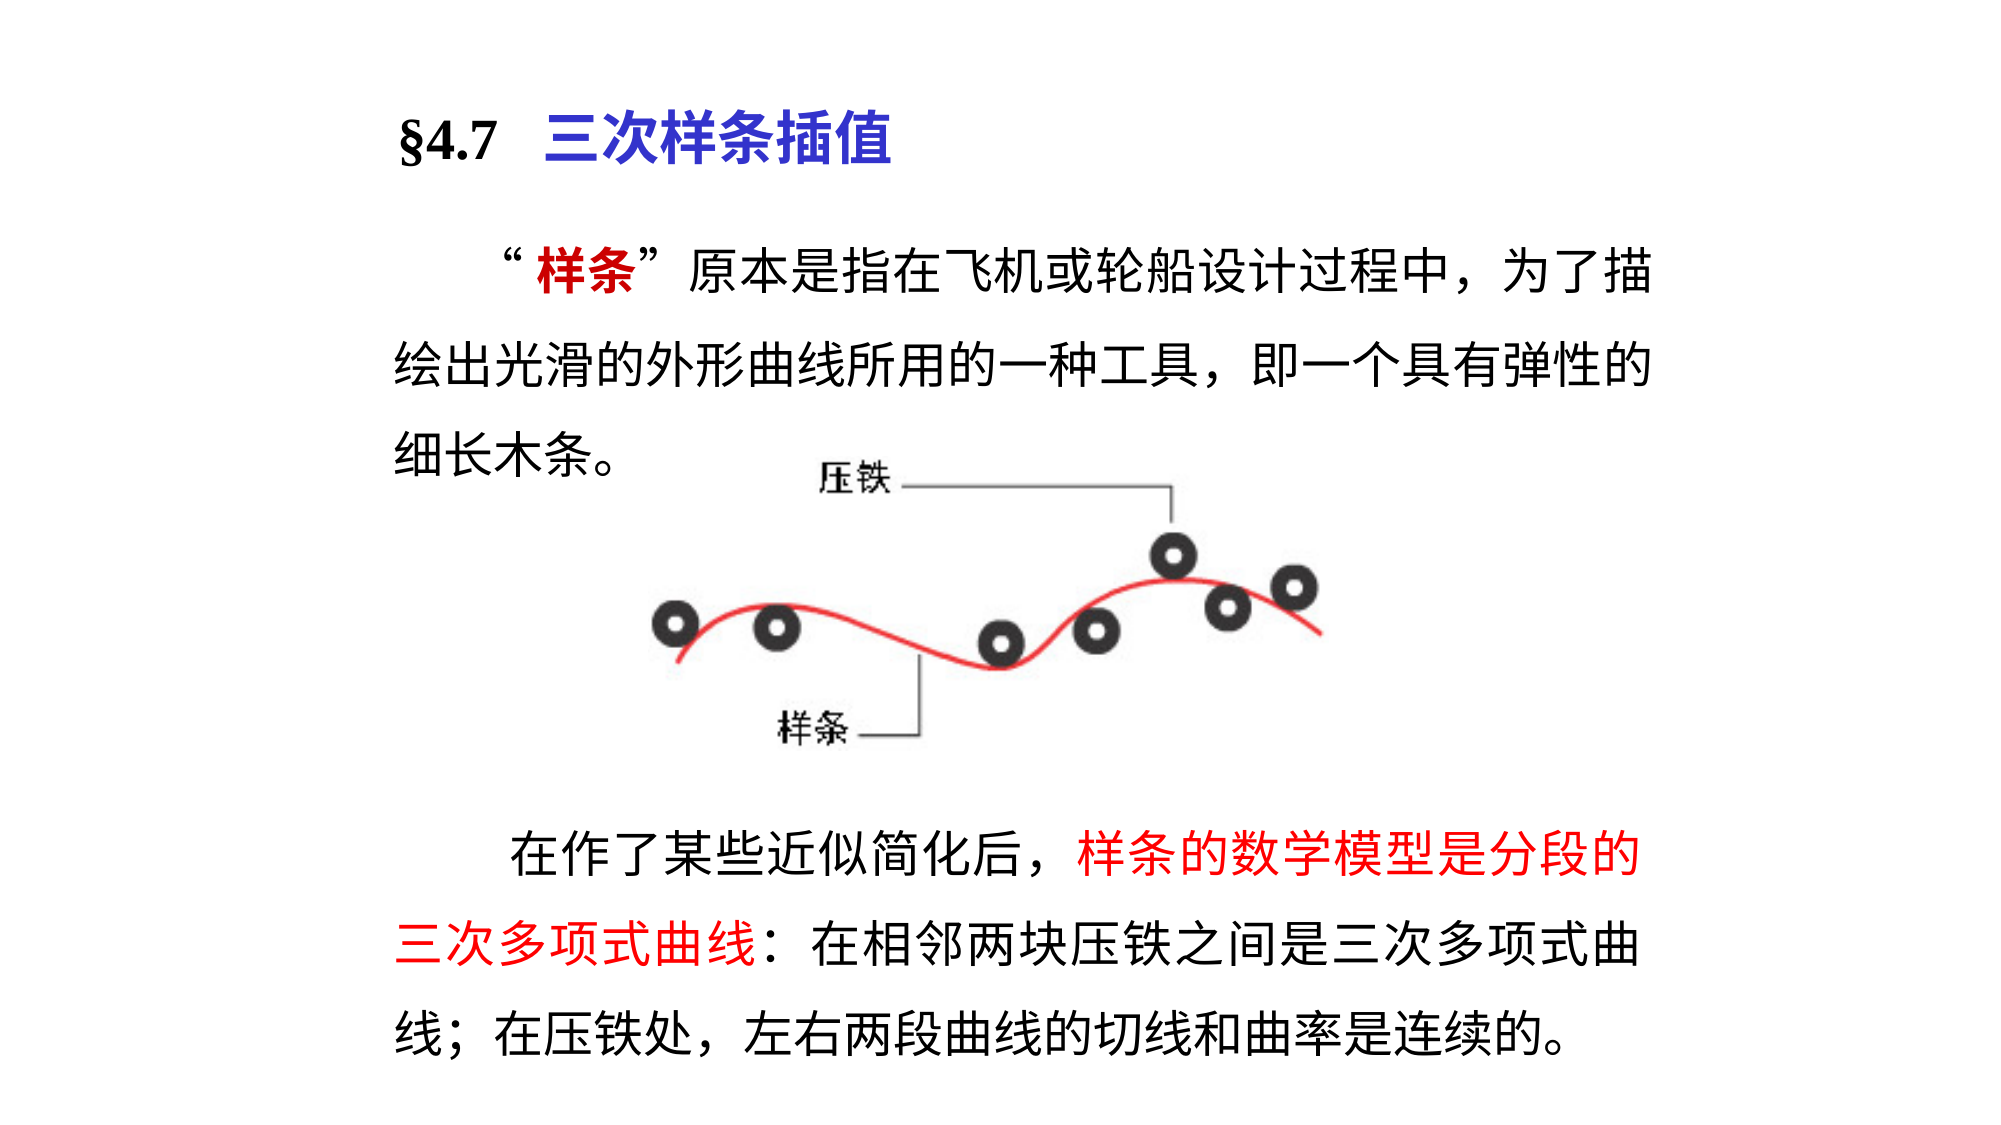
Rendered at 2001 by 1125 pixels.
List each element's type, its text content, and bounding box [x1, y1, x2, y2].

text_box 在作了某些近似简化后，样条的数学模型是分段的三次多项式曲线：在相邻两块压铁之间是三次多项式曲线；在压铁处，左右两段曲线的切线和曲率是连续的。 [378, 785, 1657, 1090]
picture [648, 456, 1329, 751]
text_box §4.7 三次样条插值 [382, 93, 921, 179]
text_box “样条”原本是指在飞机或轮船设计过程中，为了描绘出光滑的外形曲线所用的一种工具，即一个具有弹性的细长木条。 [378, 175, 1668, 504]
